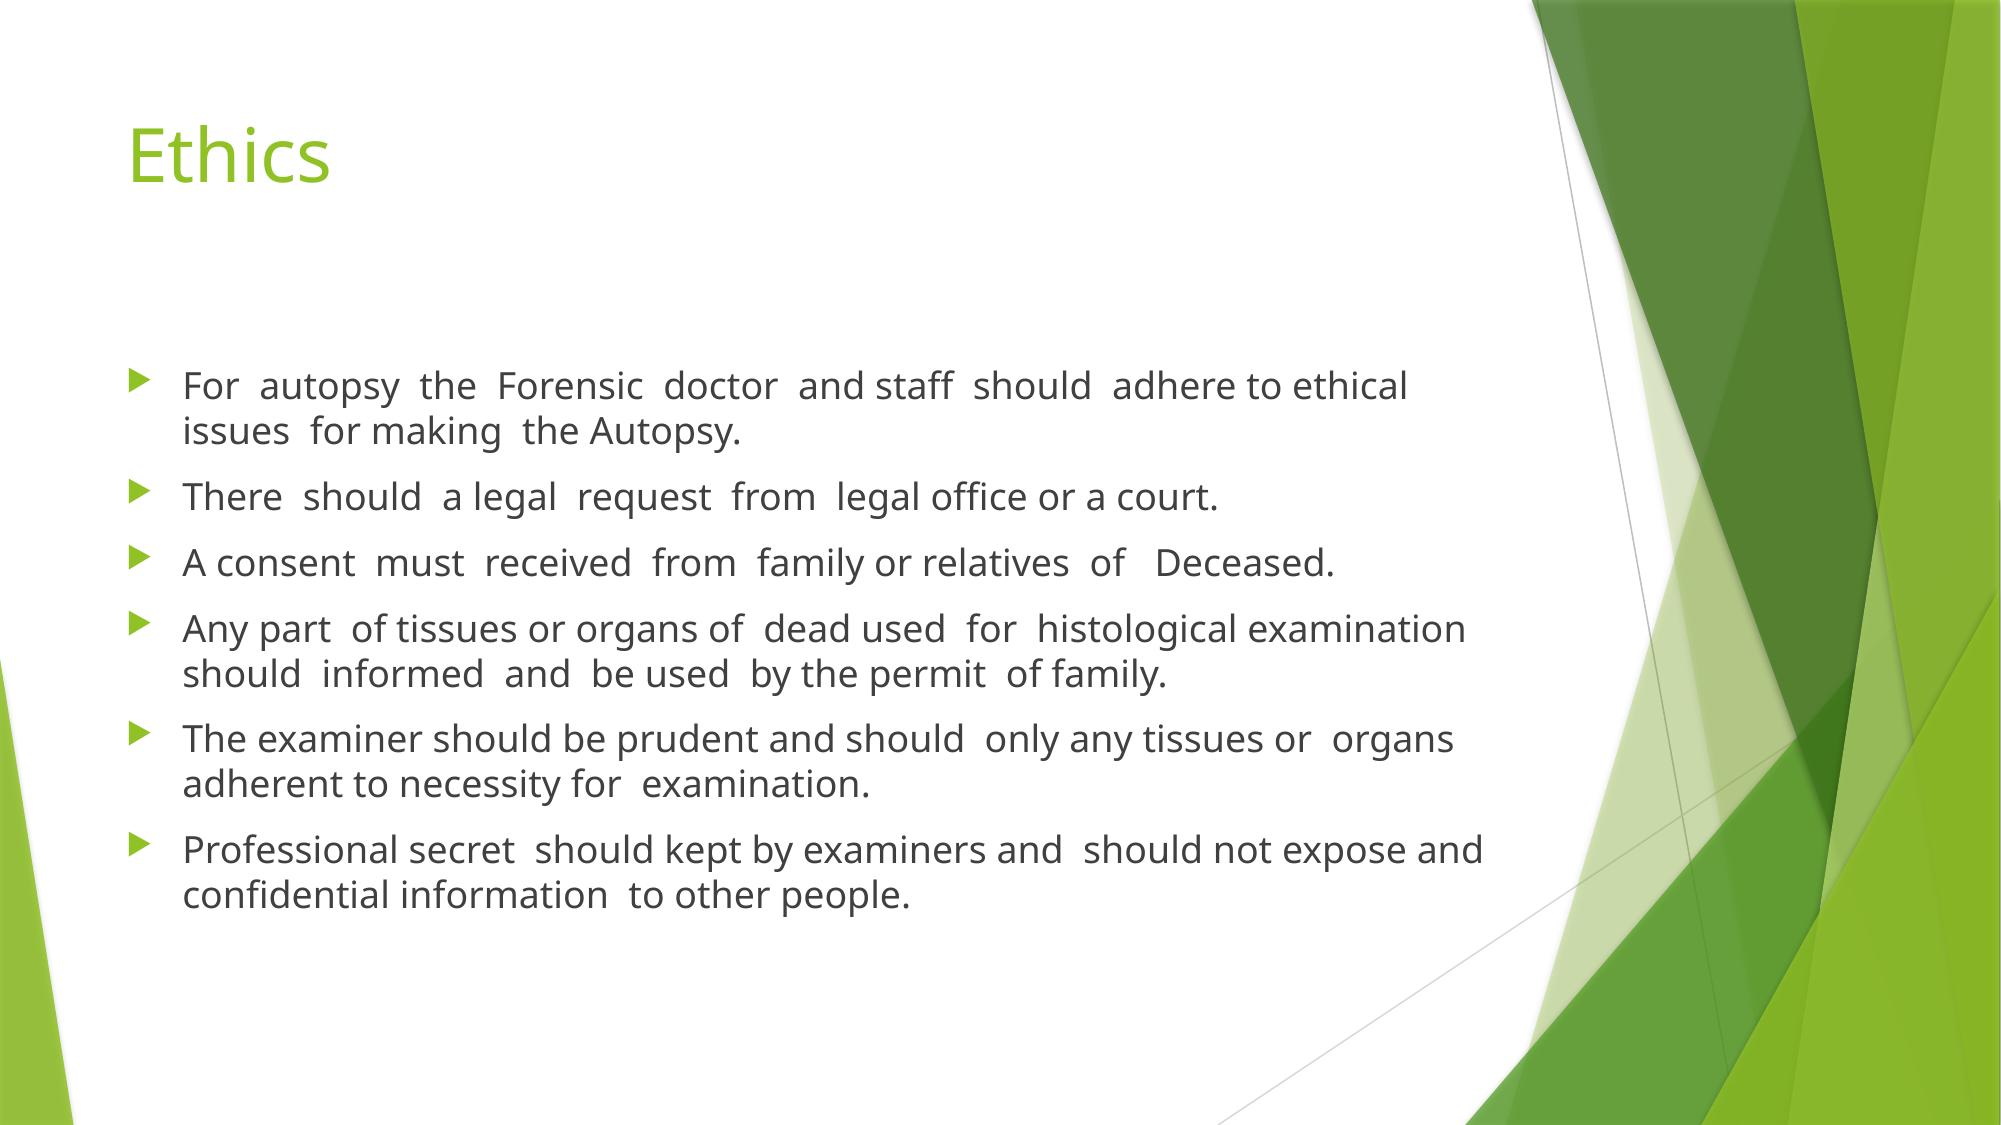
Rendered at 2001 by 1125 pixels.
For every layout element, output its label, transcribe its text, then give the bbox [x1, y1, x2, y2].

title Ethics [111, 99, 1522, 317]
list For autopsy the Forensic doctor and staff should adhere to ethical issues for making the Autopsy. There should a legal request from legal office or a court. A consent must received from family or relatives of Deceased. Any part of tissues or organs of dead used for histological examination should informed and be used by the permit of family. The examiner should be prudent and should only any tissues or organs adherent to necessity for examination. Professional secret should kept by examiners and should not expose and confidential information to other people. [111, 354, 1522, 992]
